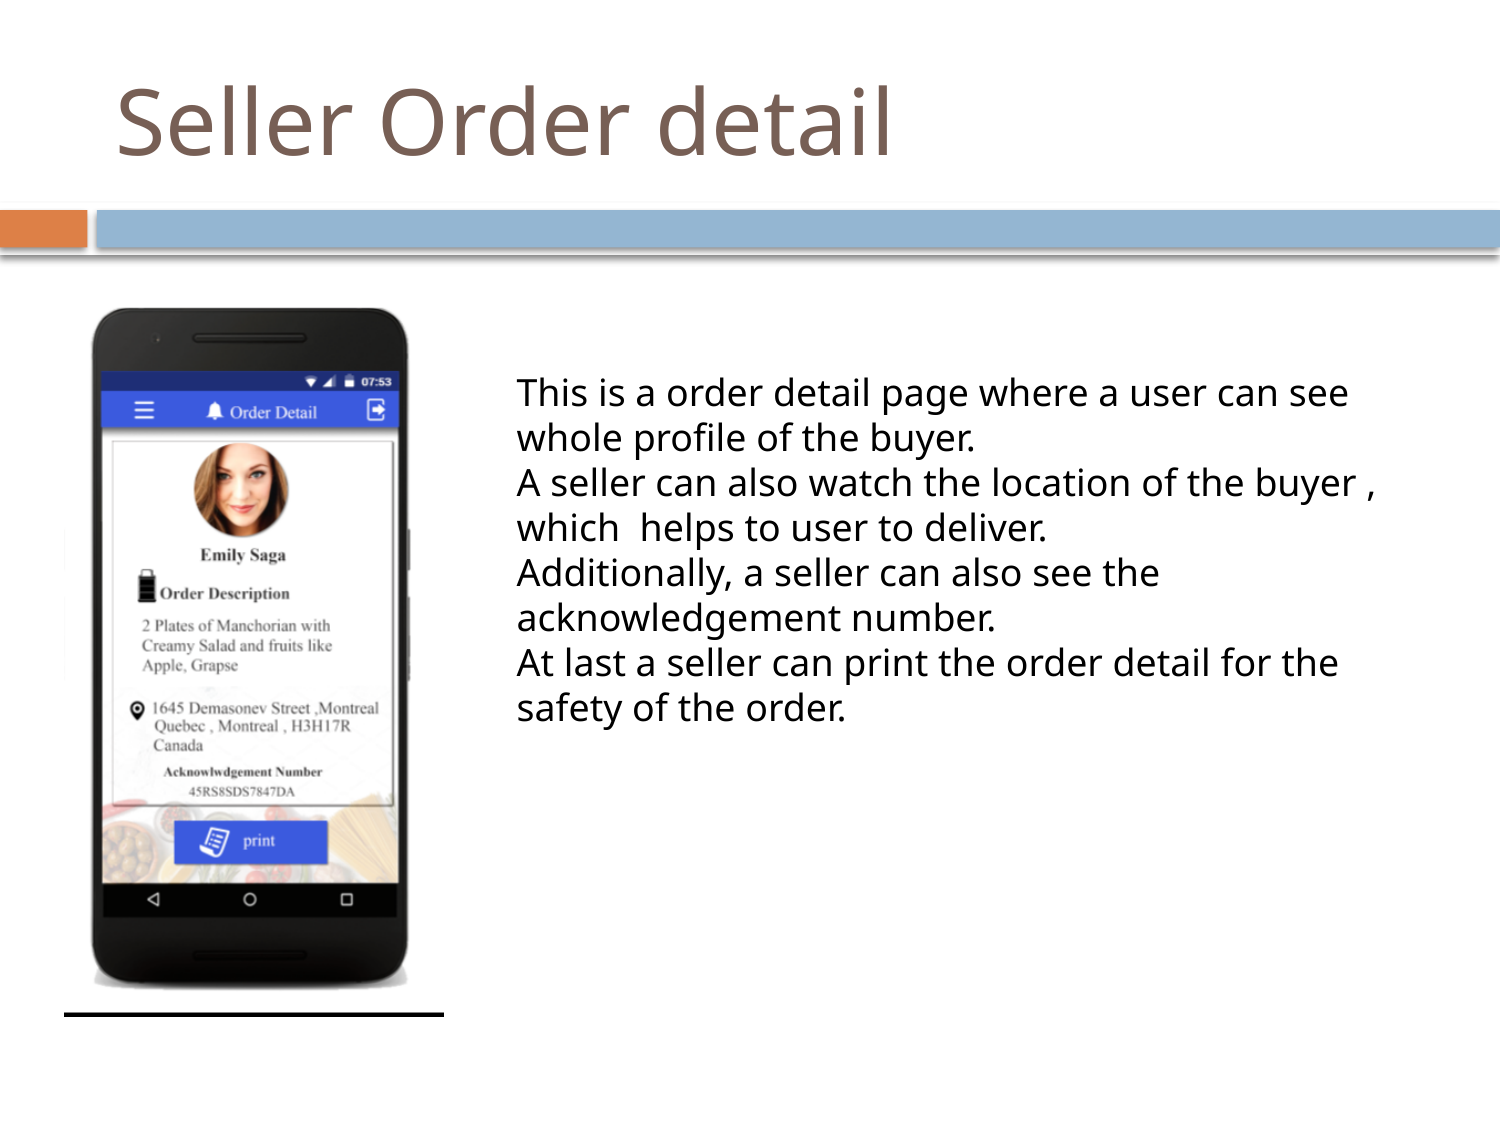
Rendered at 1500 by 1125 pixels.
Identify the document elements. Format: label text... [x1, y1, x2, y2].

text_box This is a order detail page where a user can see whole profile of the buyer. A seller can also watch the location of the buyer , which helps to user to deliver. Additionally, a seller can also see the acknowledgement number. At last a seller can print the order detail for the safety of the order. [501, 361, 1424, 737]
title Seller Order detail [100, 37, 1438, 200]
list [64, 278, 444, 1017]
